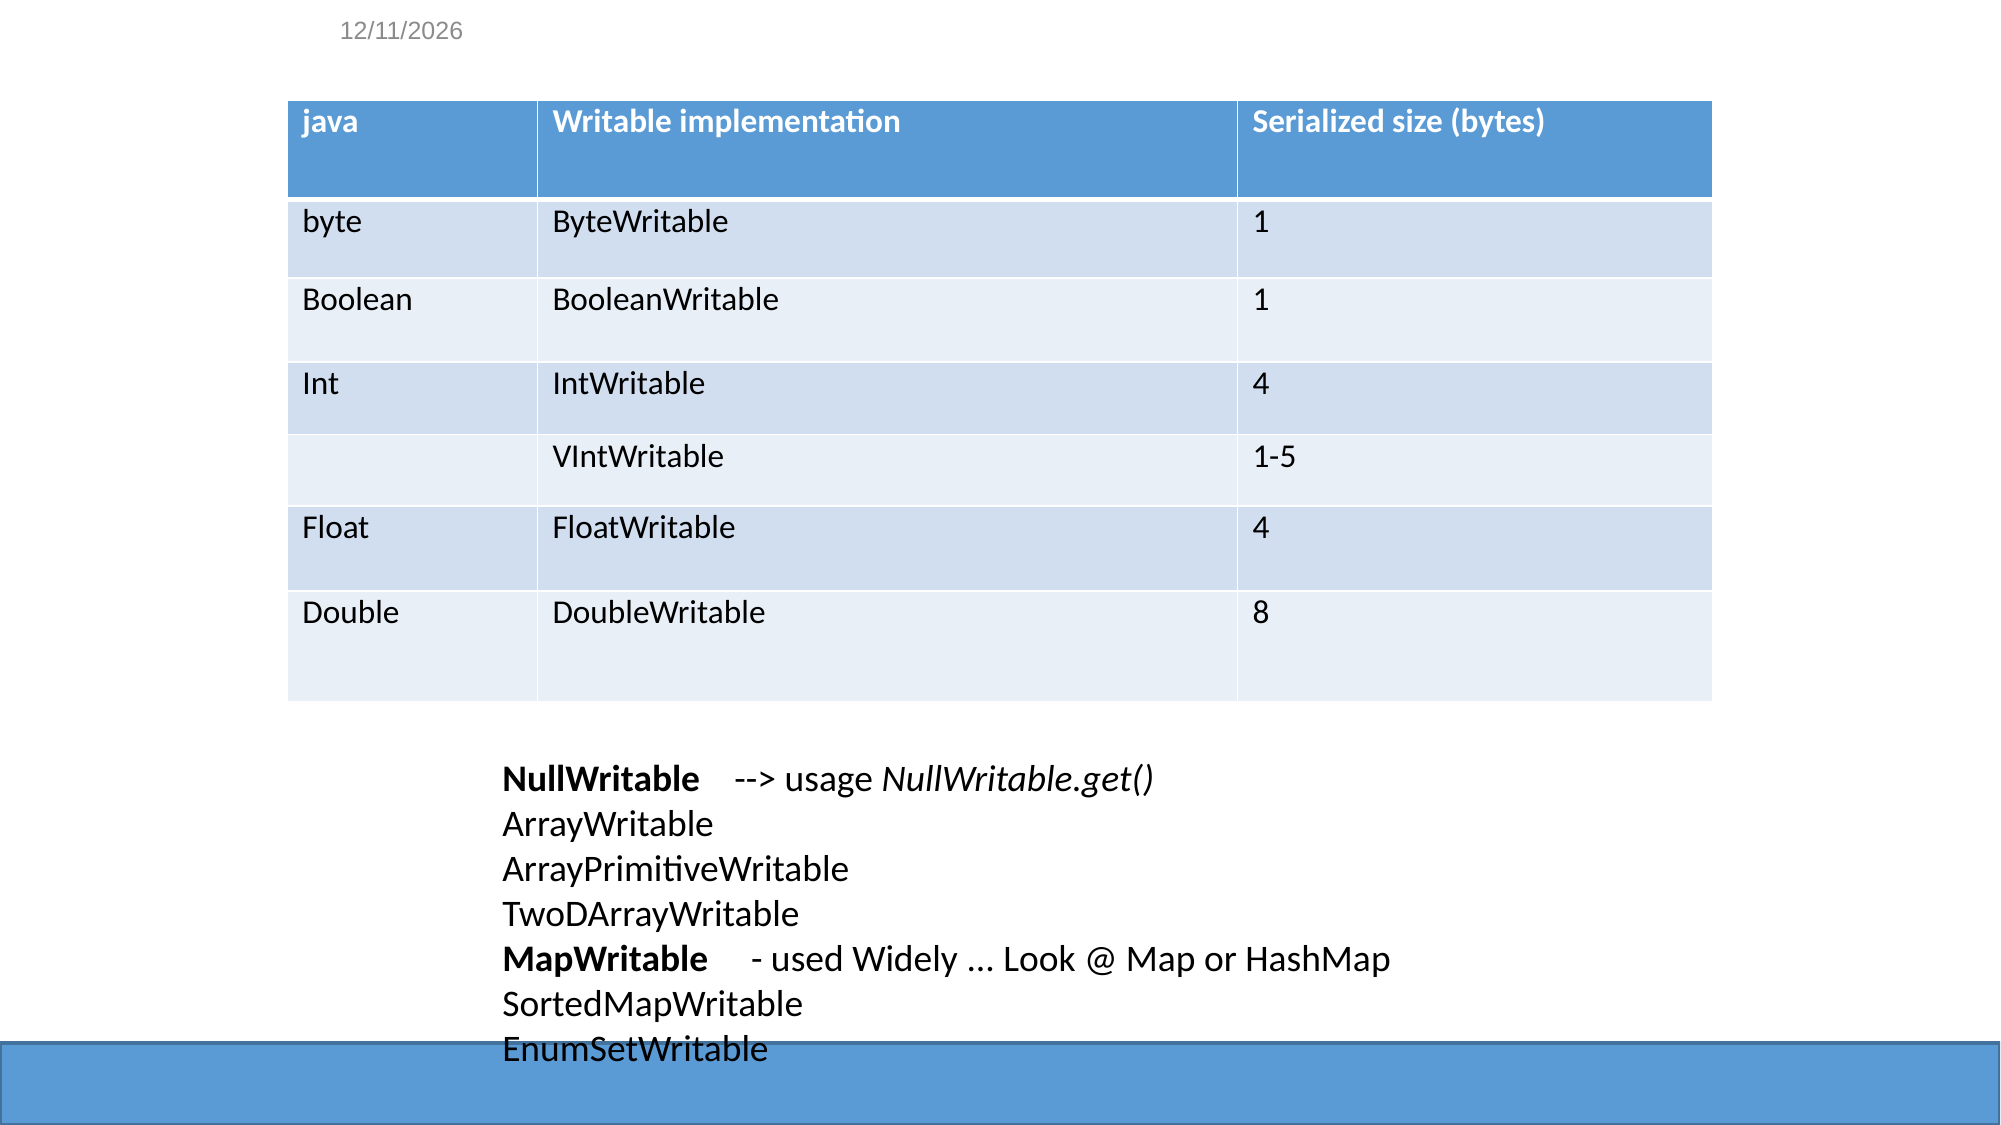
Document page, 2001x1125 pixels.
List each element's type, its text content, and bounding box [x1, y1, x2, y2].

table_cell [288, 435, 537, 505]
table_header java [288, 101, 537, 197]
table_cell IntWritable [538, 363, 1237, 434]
table_cell 1 [1238, 279, 1712, 361]
table_header Writable implementation [538, 101, 1237, 197]
table_cell Float [288, 507, 537, 590]
table_cell Boolean [288, 279, 537, 361]
text_box NullWritable --> usage NullWritable.get() ArrayWritable ArrayPrimitiveWritable TwoDArrayWritable MapWritable - used Widely ... Look @ Map or HashMap SortedMapWritable EnumSetWritable [487, 746, 1463, 1121]
table_cell Double [288, 592, 537, 701]
table_cell FloatWritable [538, 507, 1237, 590]
table_cell DoubleWritable [538, 592, 1237, 701]
text_box [324, 2, 800, 57]
table_cell 8 [1238, 592, 1712, 701]
table_cell 4 [1238, 507, 1712, 590]
table_cell byte [288, 202, 537, 277]
table_cell VIntWritable [538, 435, 1237, 505]
table_cell 1 [1238, 202, 1712, 277]
table_cell 1-5 [1238, 435, 1712, 505]
table_header Serialized size (bytes) [1238, 101, 1712, 197]
table_cell Int [288, 363, 537, 434]
table_cell ByteWritable [538, 202, 1237, 277]
table_cell BooleanWritable [538, 279, 1237, 361]
table_cell 4 [1238, 363, 1712, 434]
